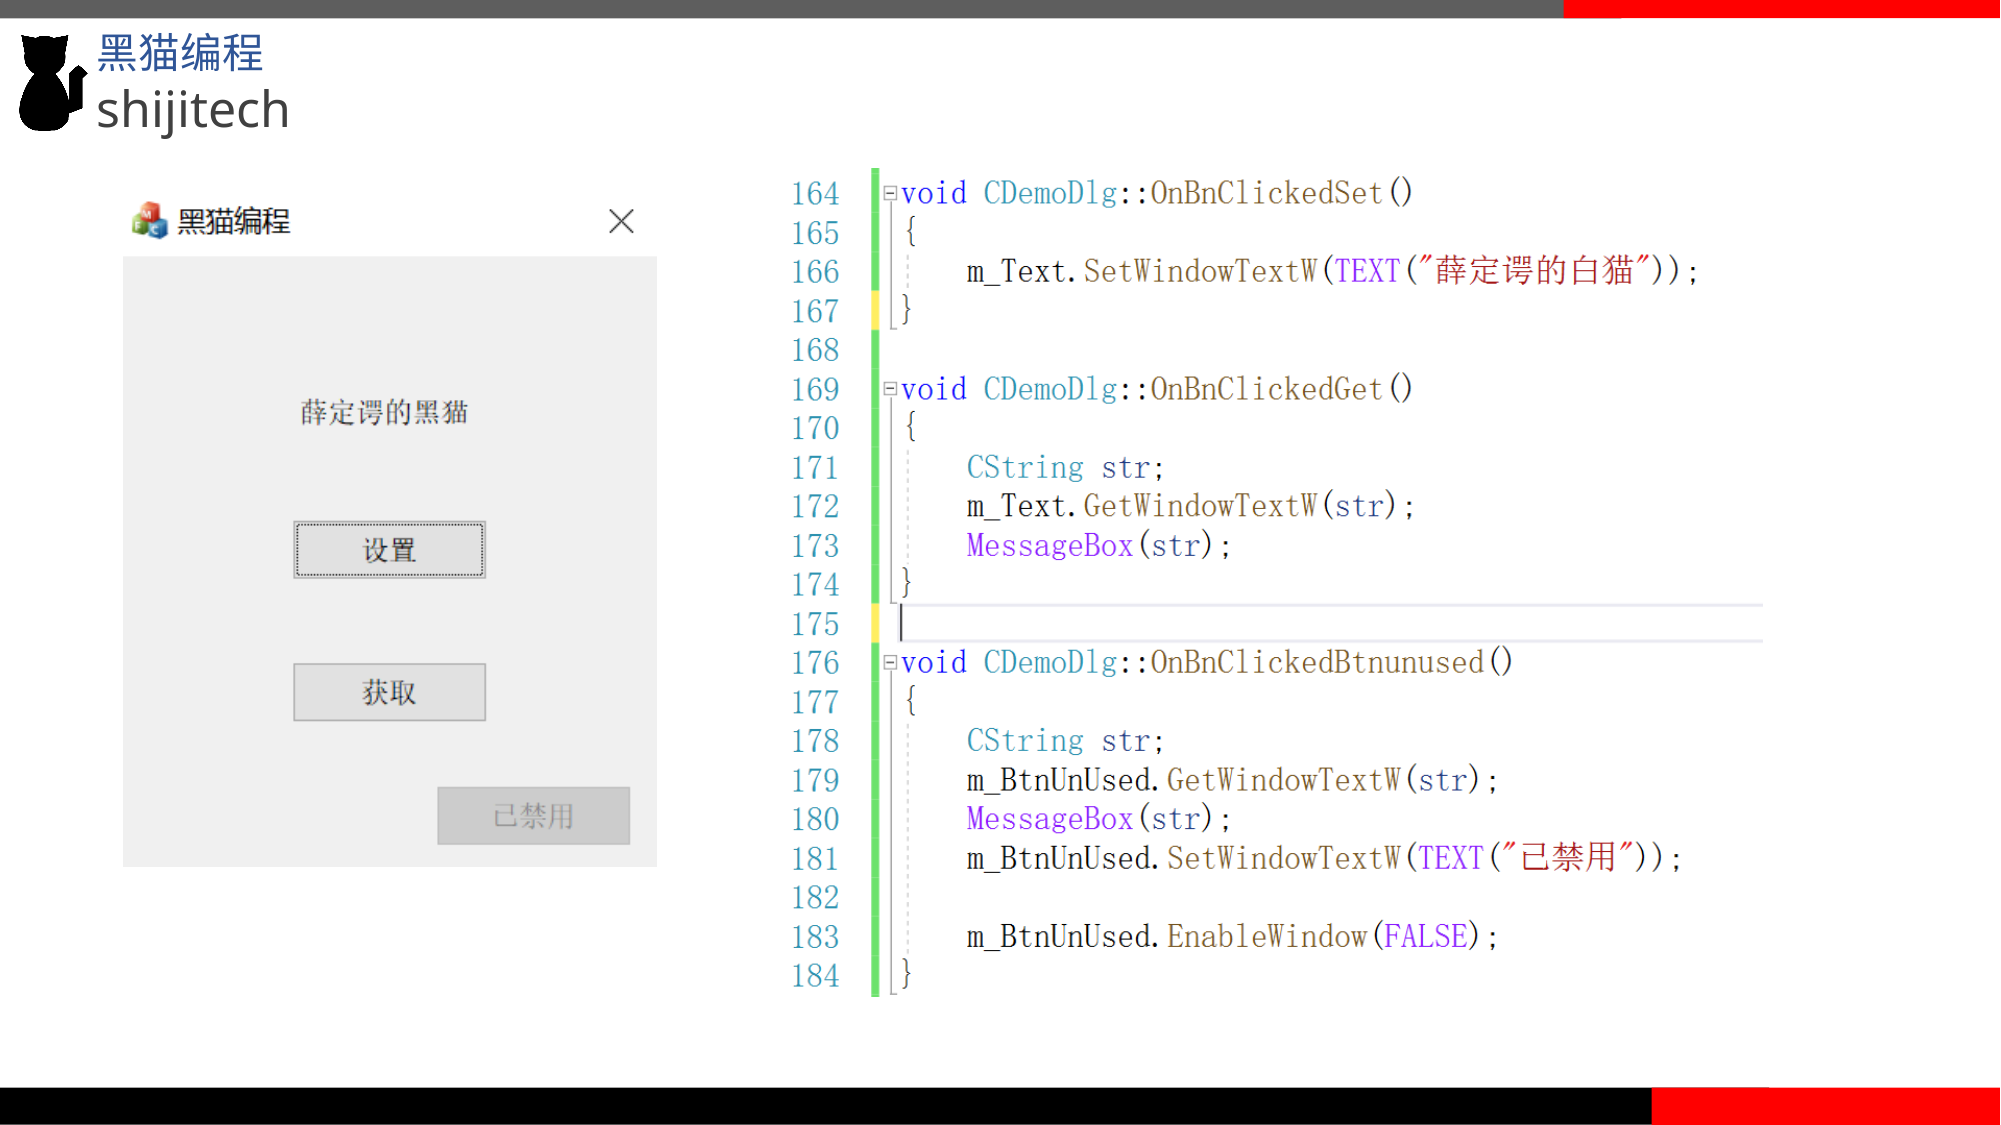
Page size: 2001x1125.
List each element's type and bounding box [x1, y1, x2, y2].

picture [123, 194, 657, 867]
picture [771, 168, 1763, 997]
picture [5, 35, 101, 131]
